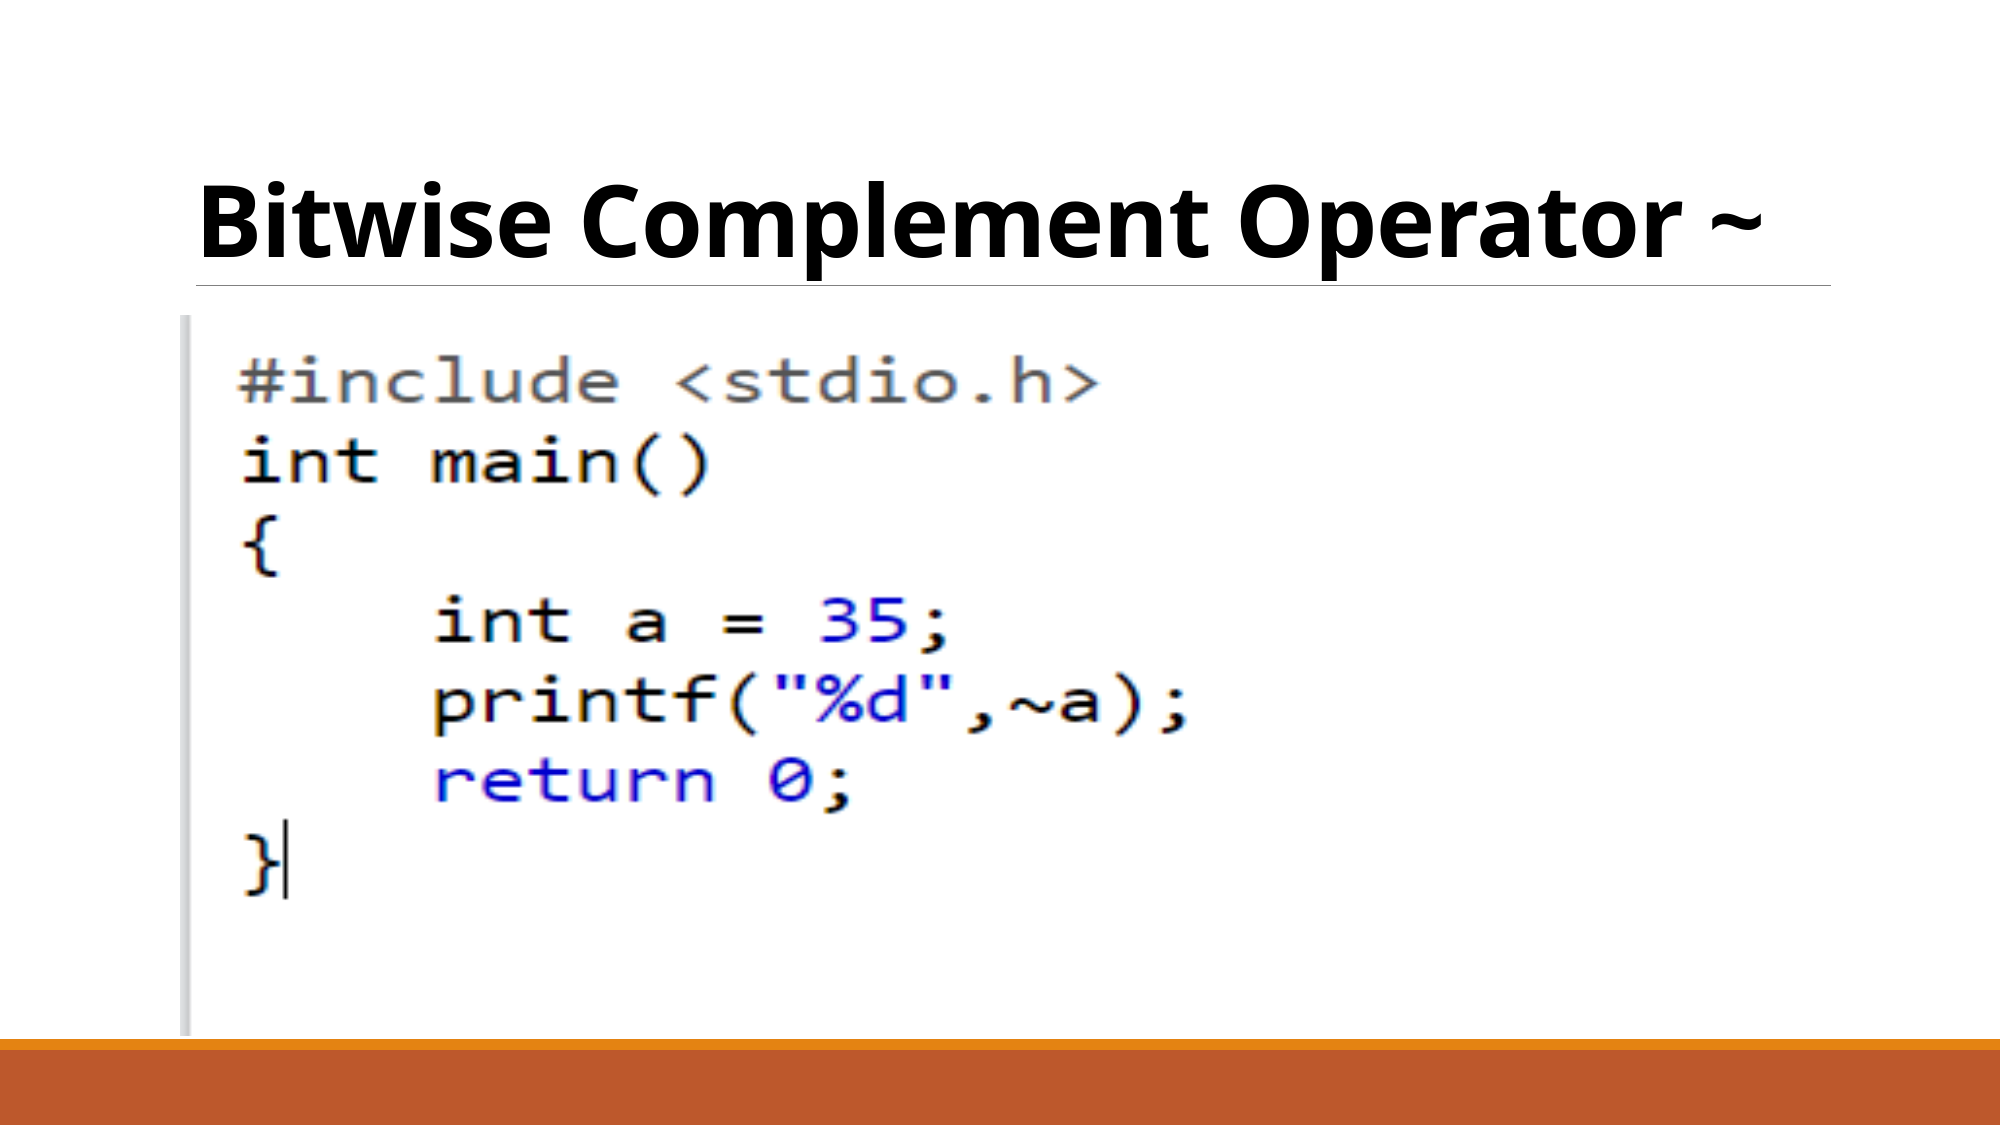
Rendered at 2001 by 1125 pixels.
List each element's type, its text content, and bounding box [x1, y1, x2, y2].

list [179, 315, 1526, 1036]
title Bitwise Complement Operator ~ [180, 47, 1830, 285]
